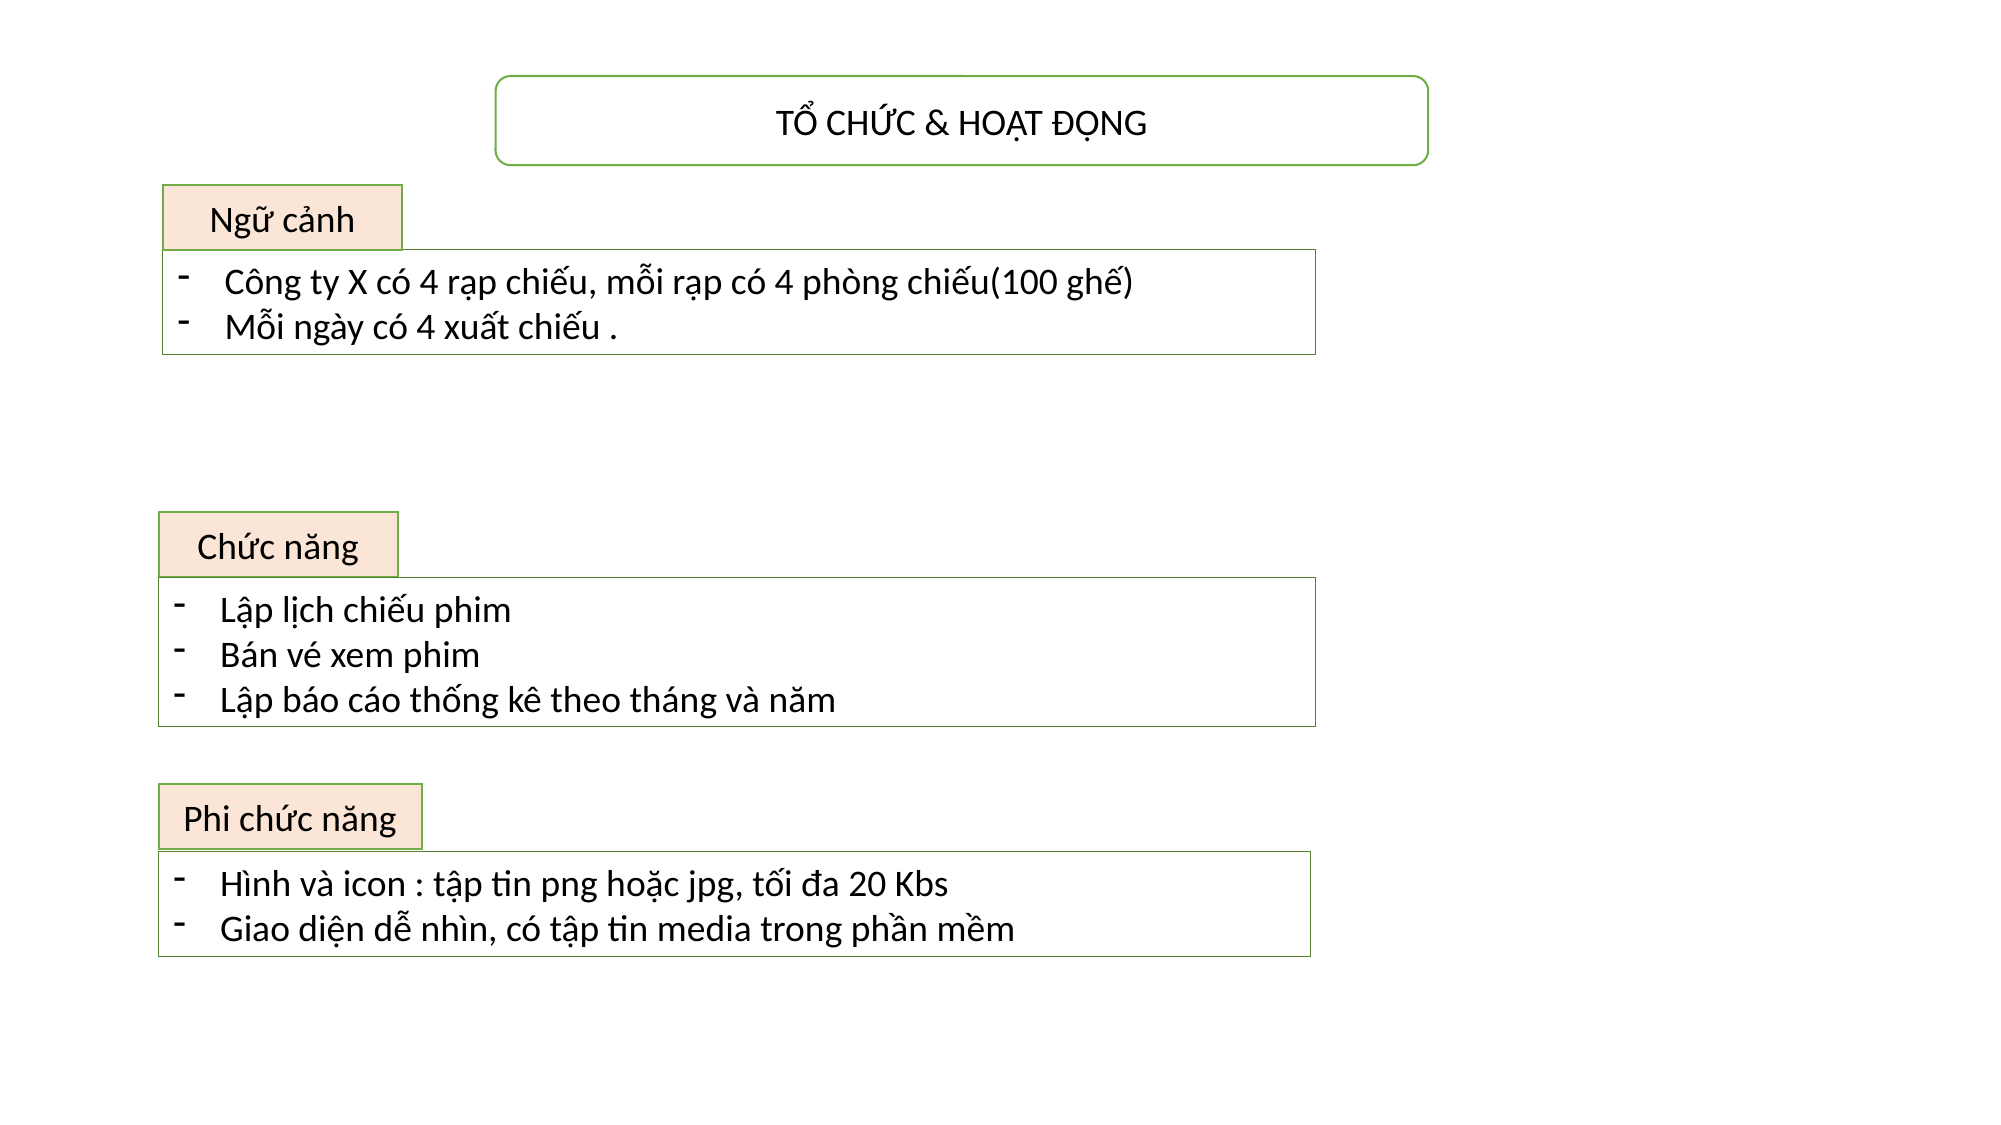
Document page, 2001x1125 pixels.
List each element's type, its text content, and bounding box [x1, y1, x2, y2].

text_box Hình và icon : tập tin png hoặc jpg, tối đa 20 Kbs Giao diện dễ nhìn, có tập tin media trong phần mềm [158, 851, 1311, 957]
text_box Phi chức năng [158, 783, 423, 850]
text_box Ngữ cảnh [162, 184, 403, 251]
text_box TỔ CHỨC & HOẠT ĐỘNG [494, 74, 1430, 167]
text_box Chức năng [158, 511, 399, 577]
text_box Công ty X có 4 rạp chiếu, mỗi rạp có 4 phòng chiếu(100 ghế) Mỗi ngày có 4 xuất chiếu . [162, 249, 1316, 355]
text_box Lập lịch chiếu phim Bán vé xem phim Lập báo cáo thống kê theo tháng và năm [158, 577, 1316, 727]
